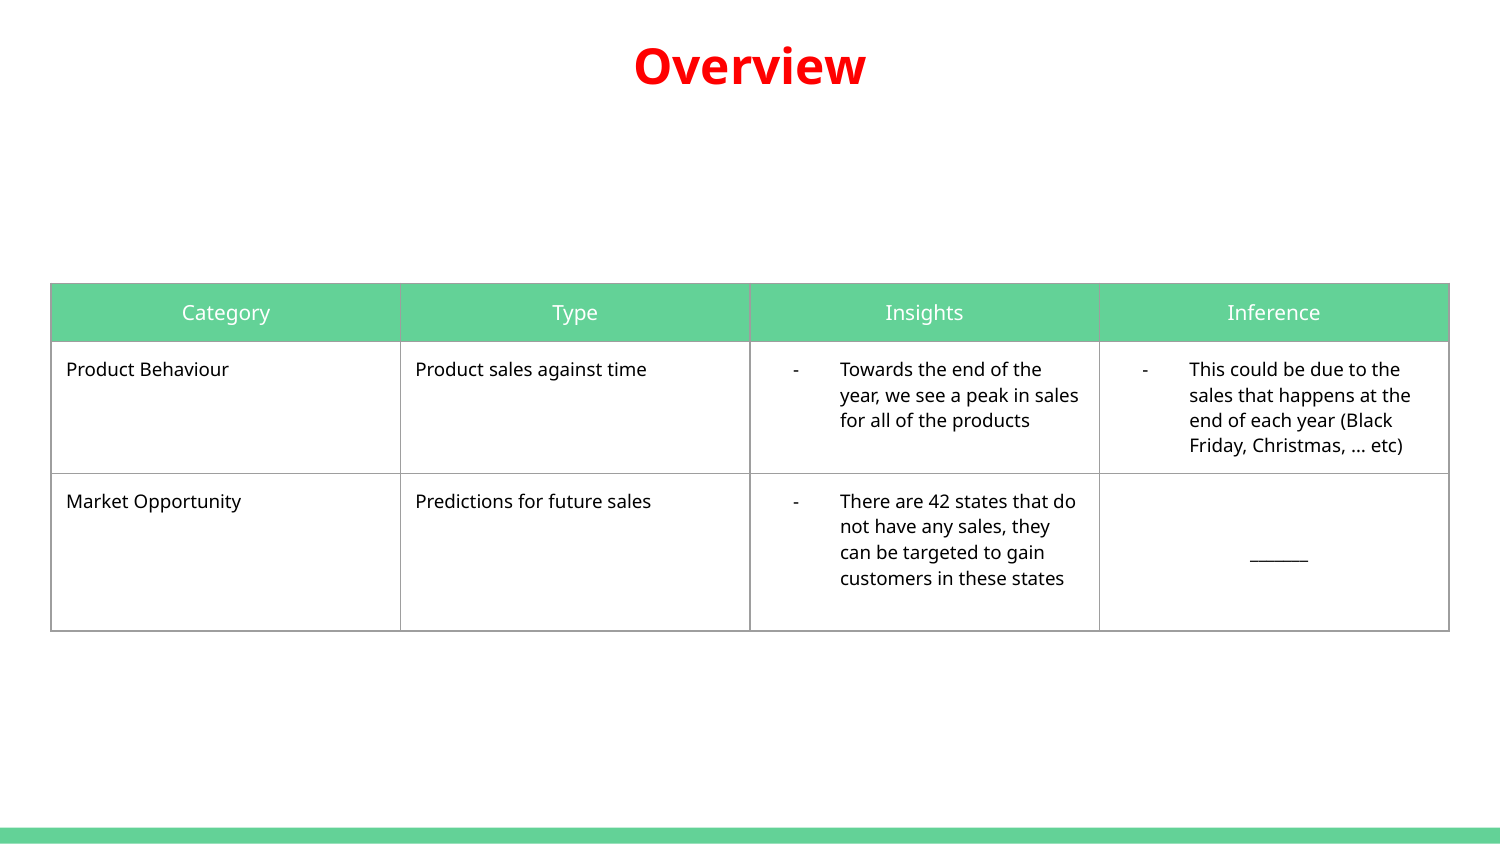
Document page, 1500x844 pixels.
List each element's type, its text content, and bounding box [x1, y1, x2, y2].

table_cell _______ [1100, 474, 1448, 630]
title Overview [51, 19, 1449, 99]
table_cell Product Behaviour [52, 342, 400, 473]
table_header Category [52, 284, 400, 341]
table_cell This could be due to the sales that happens at the end of each year (Black Friday, Christmas, … etc) [1100, 342, 1448, 473]
table_cell There are 42 states that do not have any sales, they can be targeted to gain customers in these states [751, 474, 1099, 630]
table_header Insights [751, 284, 1099, 341]
table_header Inference [1100, 284, 1448, 341]
table_cell Predictions for future sales [401, 474, 749, 630]
table_cell Market Opportunity [52, 474, 400, 630]
table_cell Towards the end of the year, we see a peak in sales for all of the products [751, 342, 1099, 473]
table_cell Product sales against time [401, 342, 749, 473]
table_header Type [401, 284, 749, 341]
